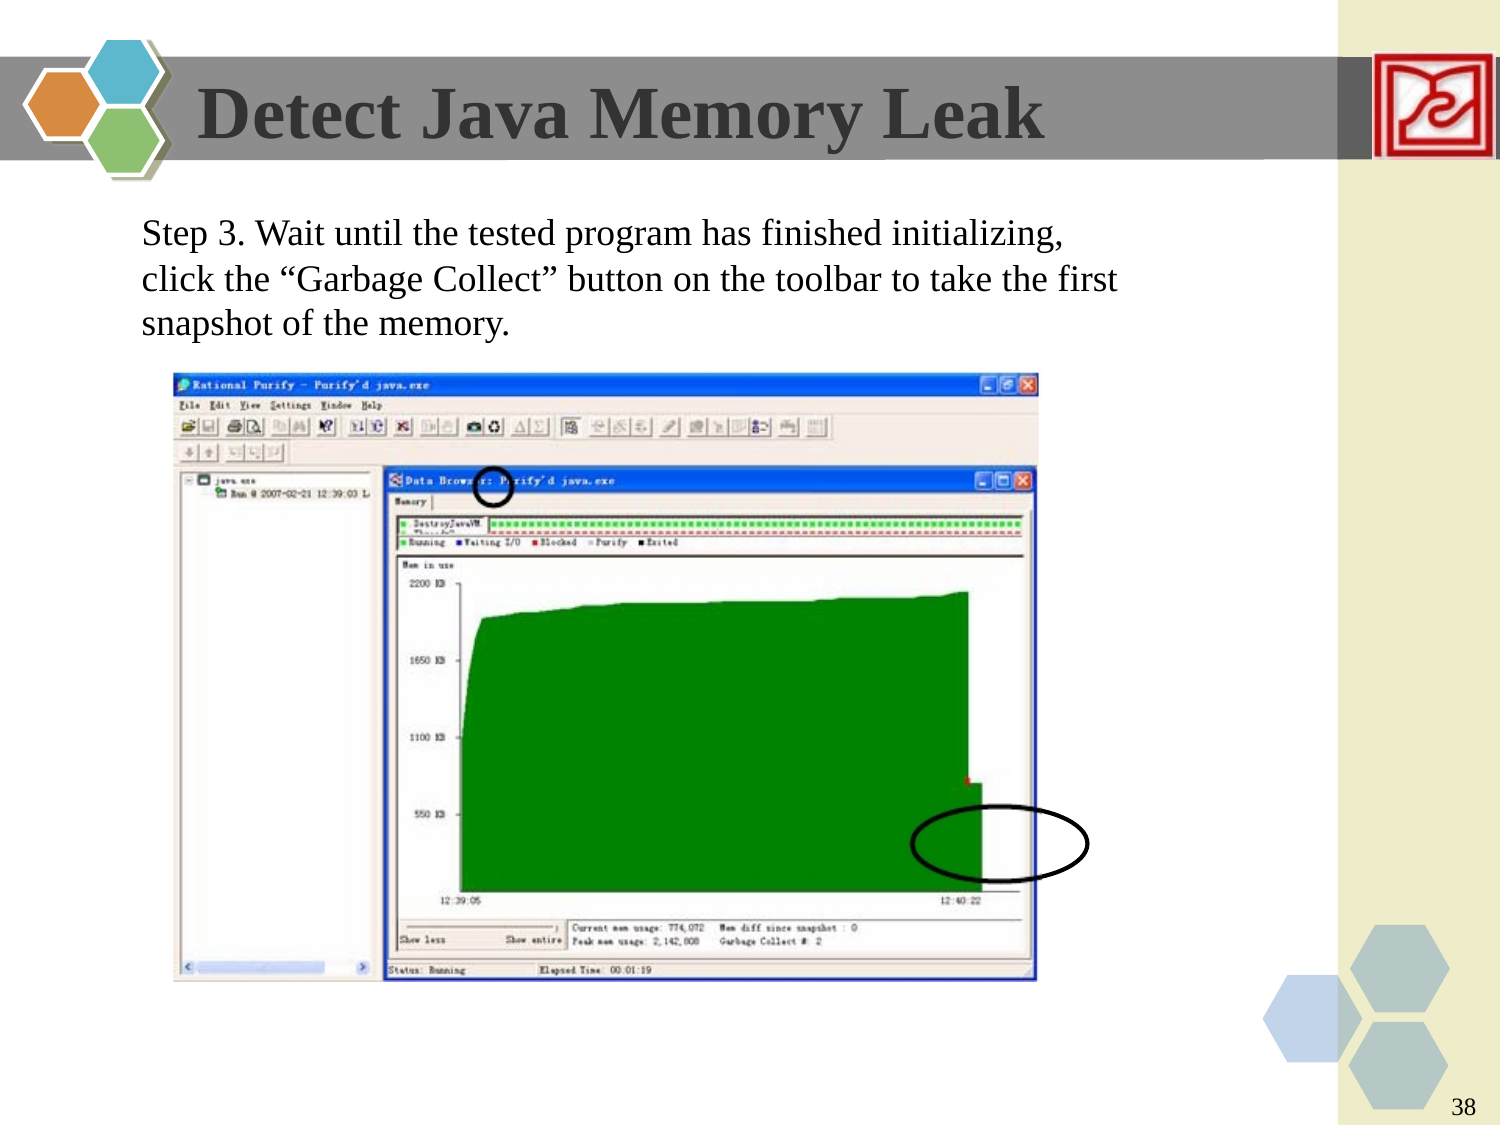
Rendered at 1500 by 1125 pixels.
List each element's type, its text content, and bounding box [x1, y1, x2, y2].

picture [172, 370, 1042, 982]
picture [1372, 51, 1496, 160]
text_box Detect Java Memory Leak [198, 62, 1046, 154]
text_box 38 [1451, 1090, 1477, 1121]
text_box [1047, 809, 1090, 878]
text_box Step 3. Wait until the tested program has finished initializing, click the “Garbage Collect” button on the toolbar to take the first snapshot of the memory. [141, 207, 1120, 343]
